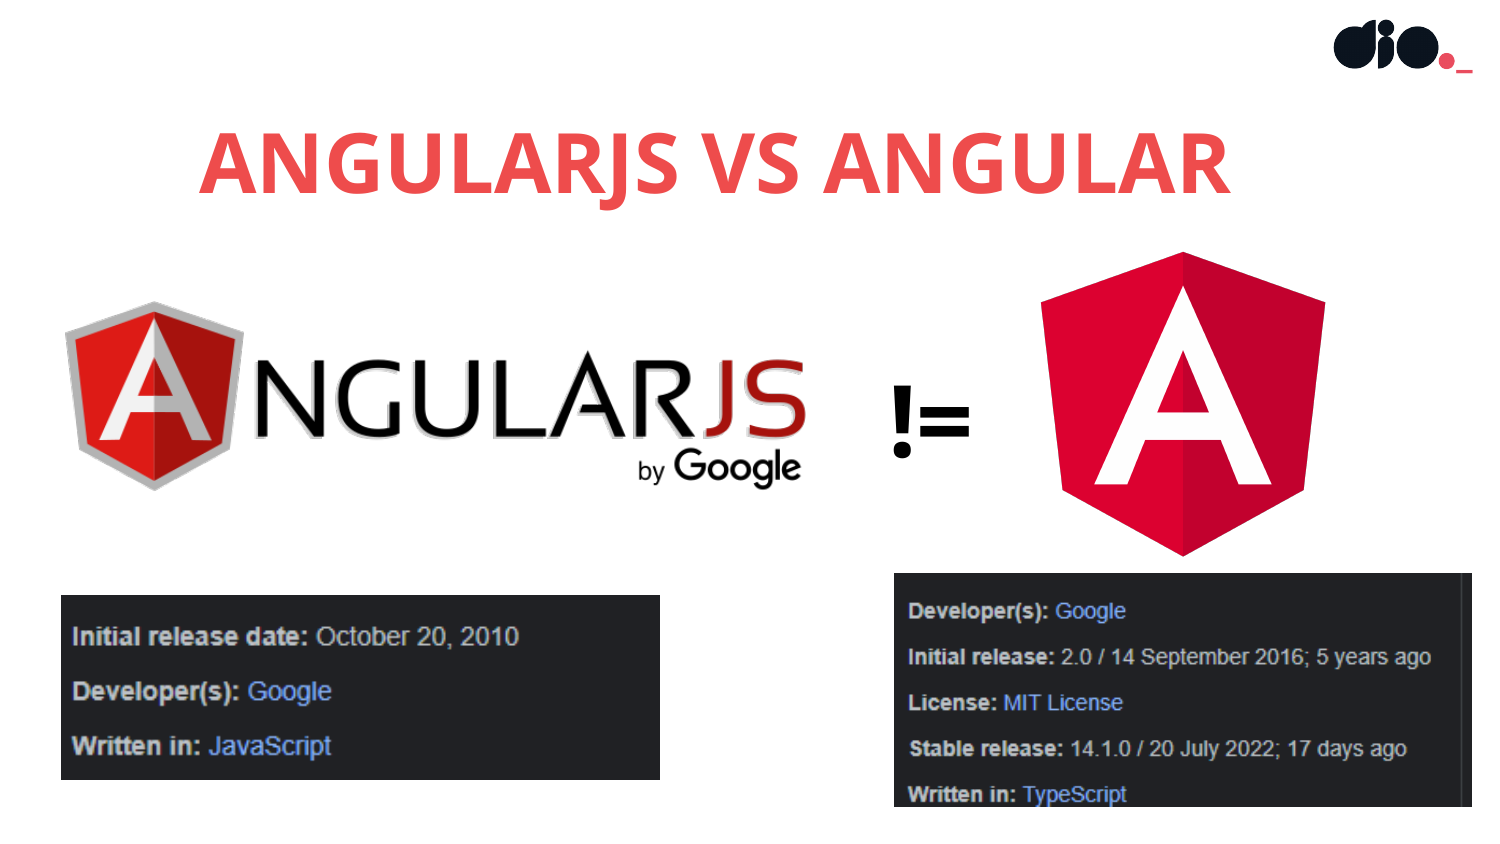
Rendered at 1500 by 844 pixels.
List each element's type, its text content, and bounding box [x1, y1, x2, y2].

picture [1333, 19, 1473, 74]
picture [61, 296, 809, 497]
text_box != [873, 339, 987, 478]
text_box ANGULARJS VS ANGULAR [184, 83, 1400, 222]
picture [894, 205, 1472, 807]
picture [61, 595, 661, 780]
